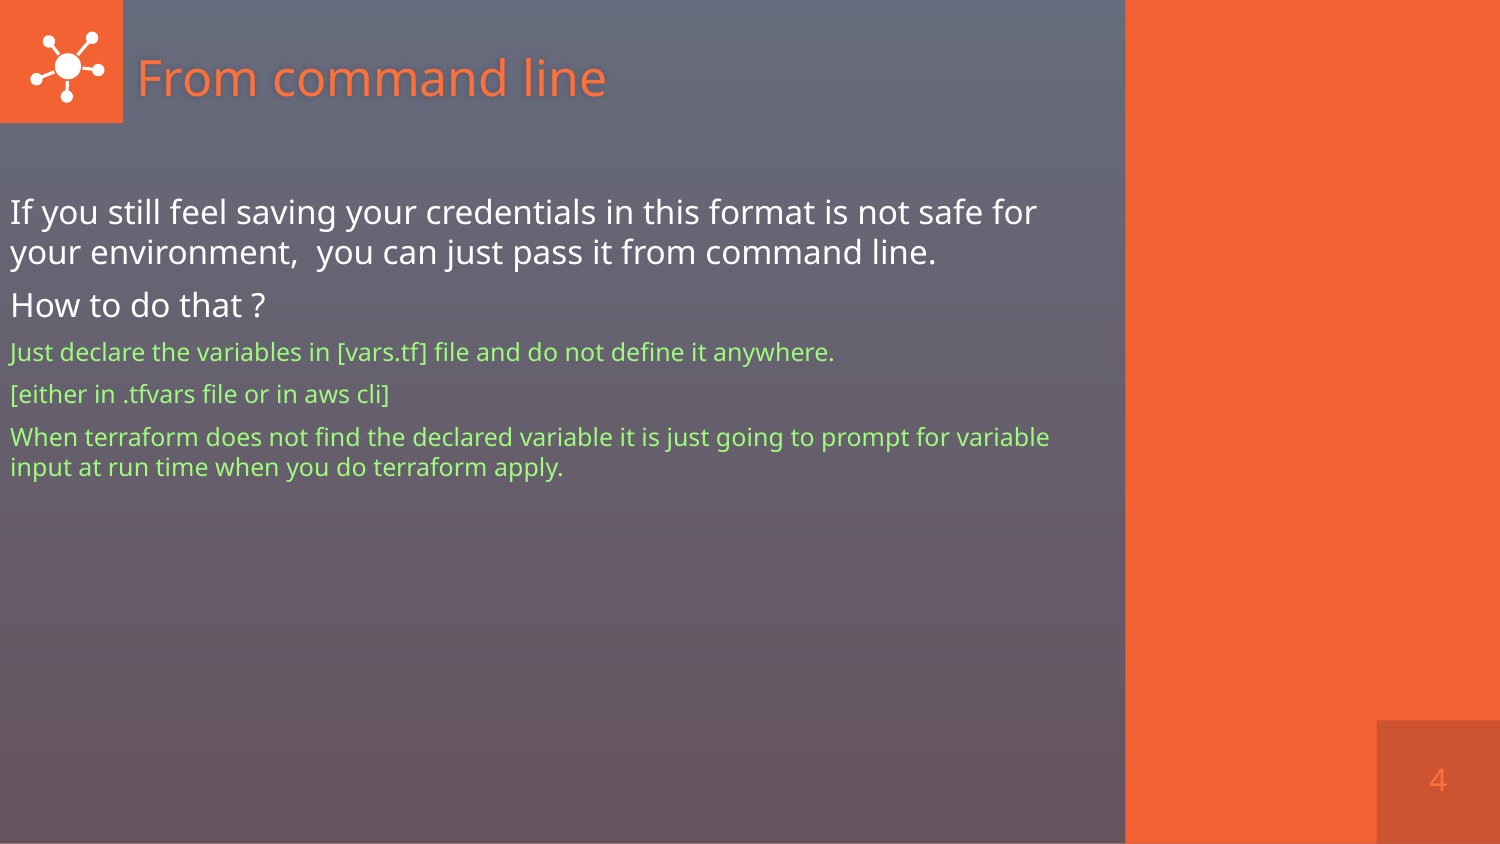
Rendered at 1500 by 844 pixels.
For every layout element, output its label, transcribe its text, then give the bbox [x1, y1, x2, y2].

title From command line [136, 25, 1106, 108]
slide_number 4 [1376, 720, 1500, 844]
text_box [30, 31, 105, 103]
list If you still feel saving your credentials in this format is not safe for your environment, you can just pass it from command line. How to do that ? Just declare the variables in [vars.tf] file and do not define it anywhere. [either in .tfvars file or in aws cli] When terraform does not find the declared variable it is just going to prompt for variable input at run time when you do terraform apply. [10, 128, 1118, 812]
